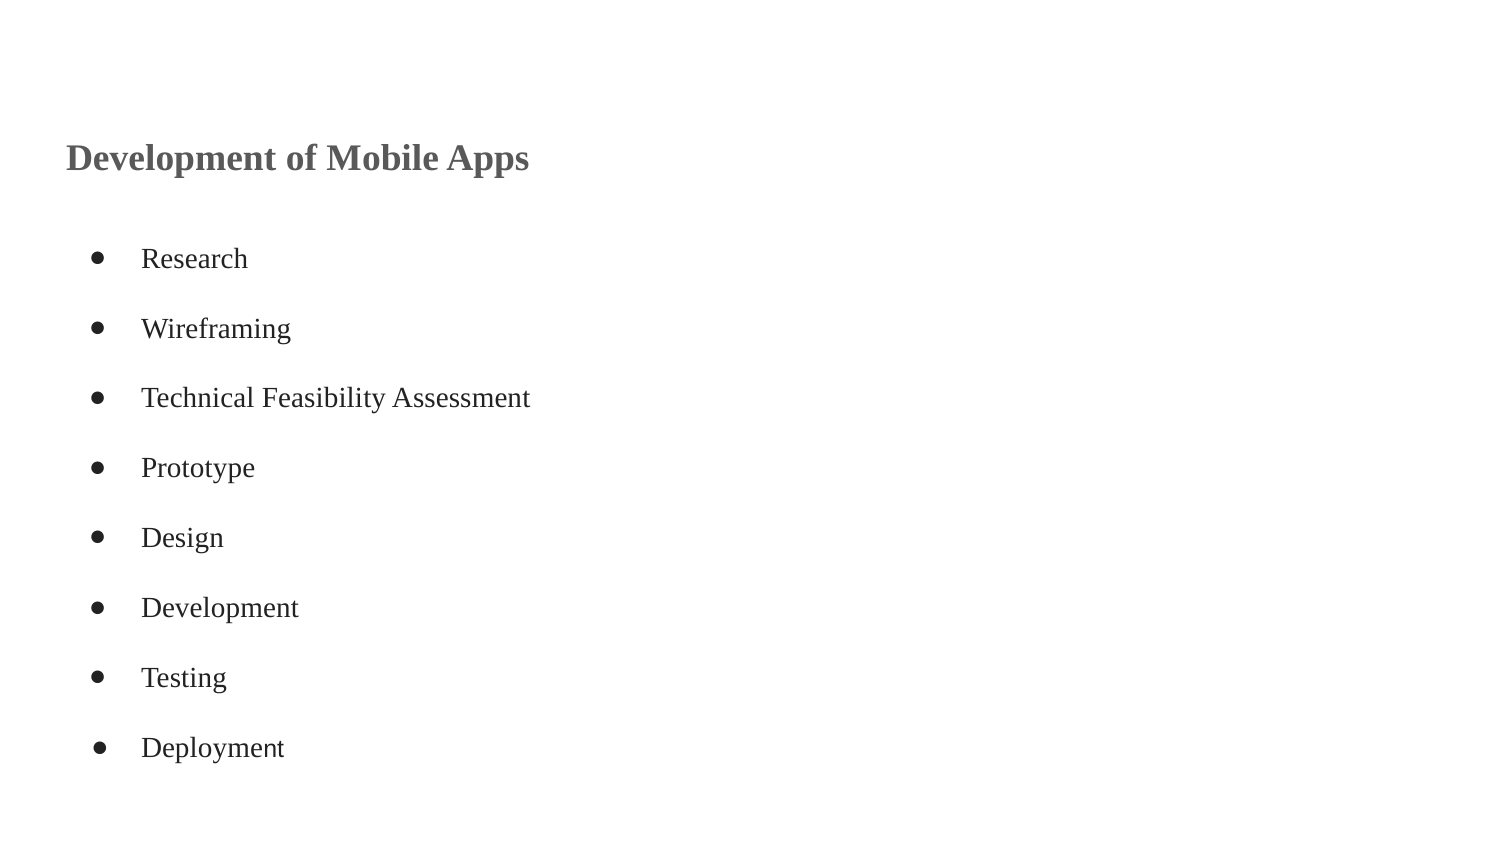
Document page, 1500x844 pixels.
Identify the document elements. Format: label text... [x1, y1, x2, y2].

list Research Wireframing Technical Feasibility Assessment Prototype Design Development Testing Deployment [51, 189, 1449, 750]
title Development of Mobile Apps [51, 72, 1449, 167]
